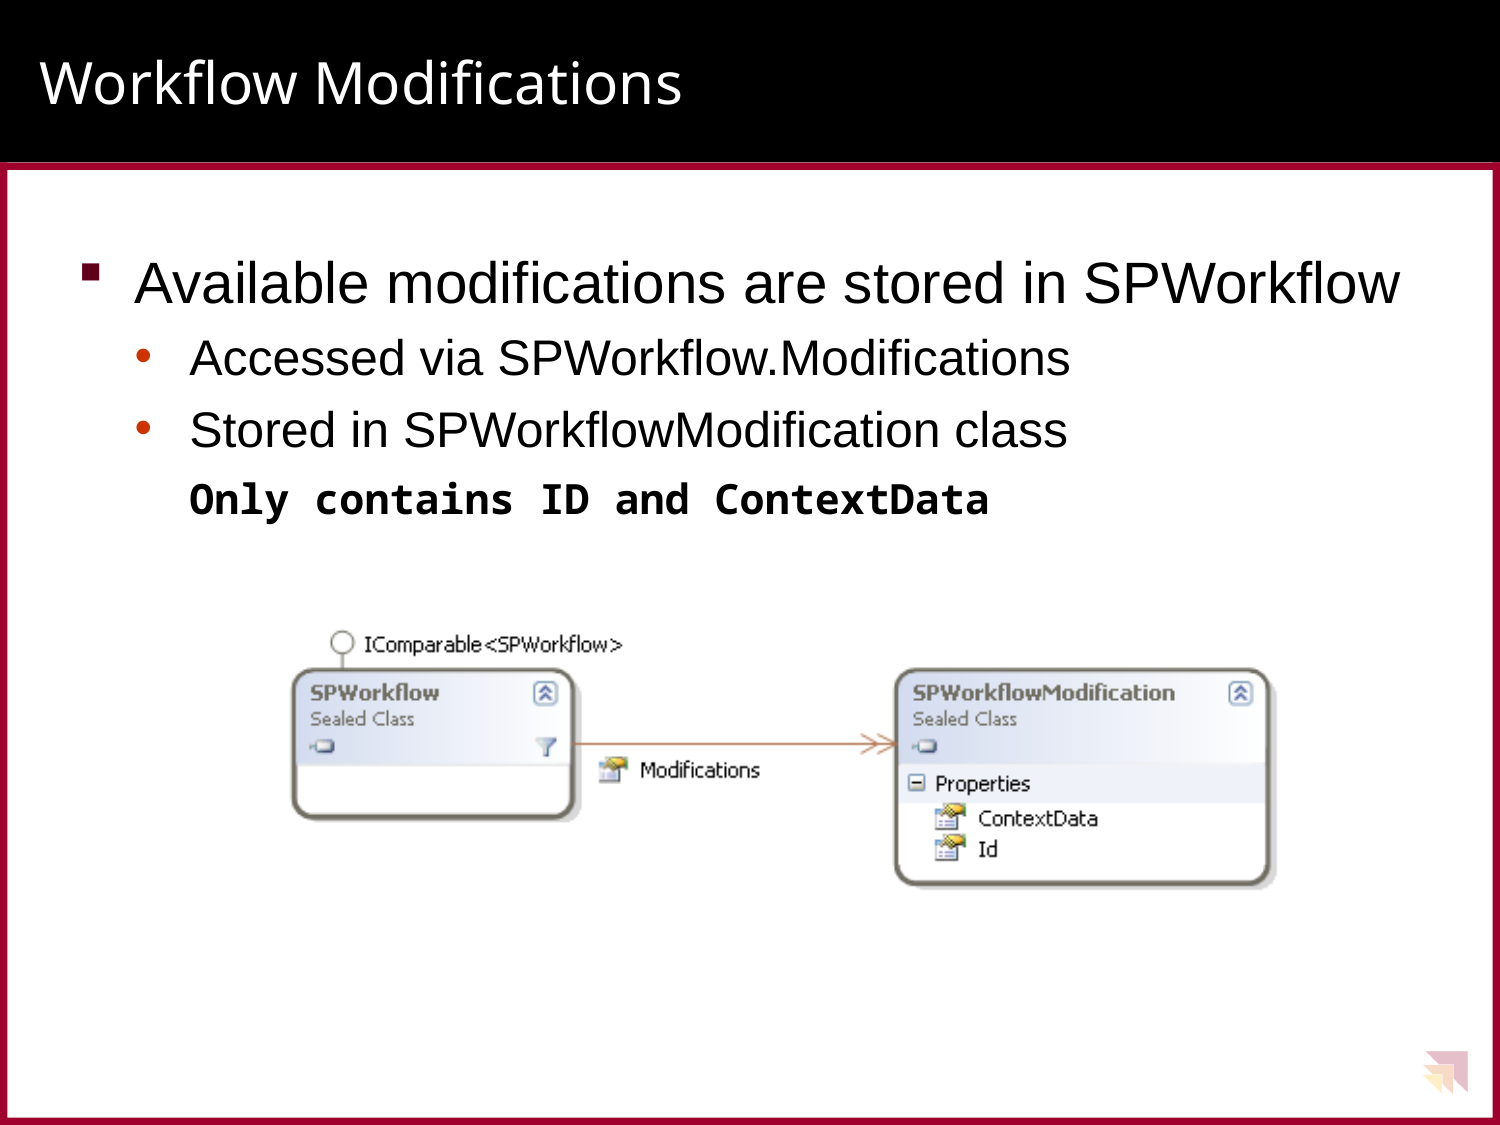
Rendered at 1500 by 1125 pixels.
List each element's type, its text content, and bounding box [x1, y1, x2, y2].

title Workflow Modifications [24, 12, 1438, 150]
list Available modifications are stored in SPWorkflow Accessed via SPWorkflow.Modifications Stored in SPWorkflowModification class Only contains ID and ContextData [62, 237, 1438, 613]
picture [274, 612, 1285, 901]
